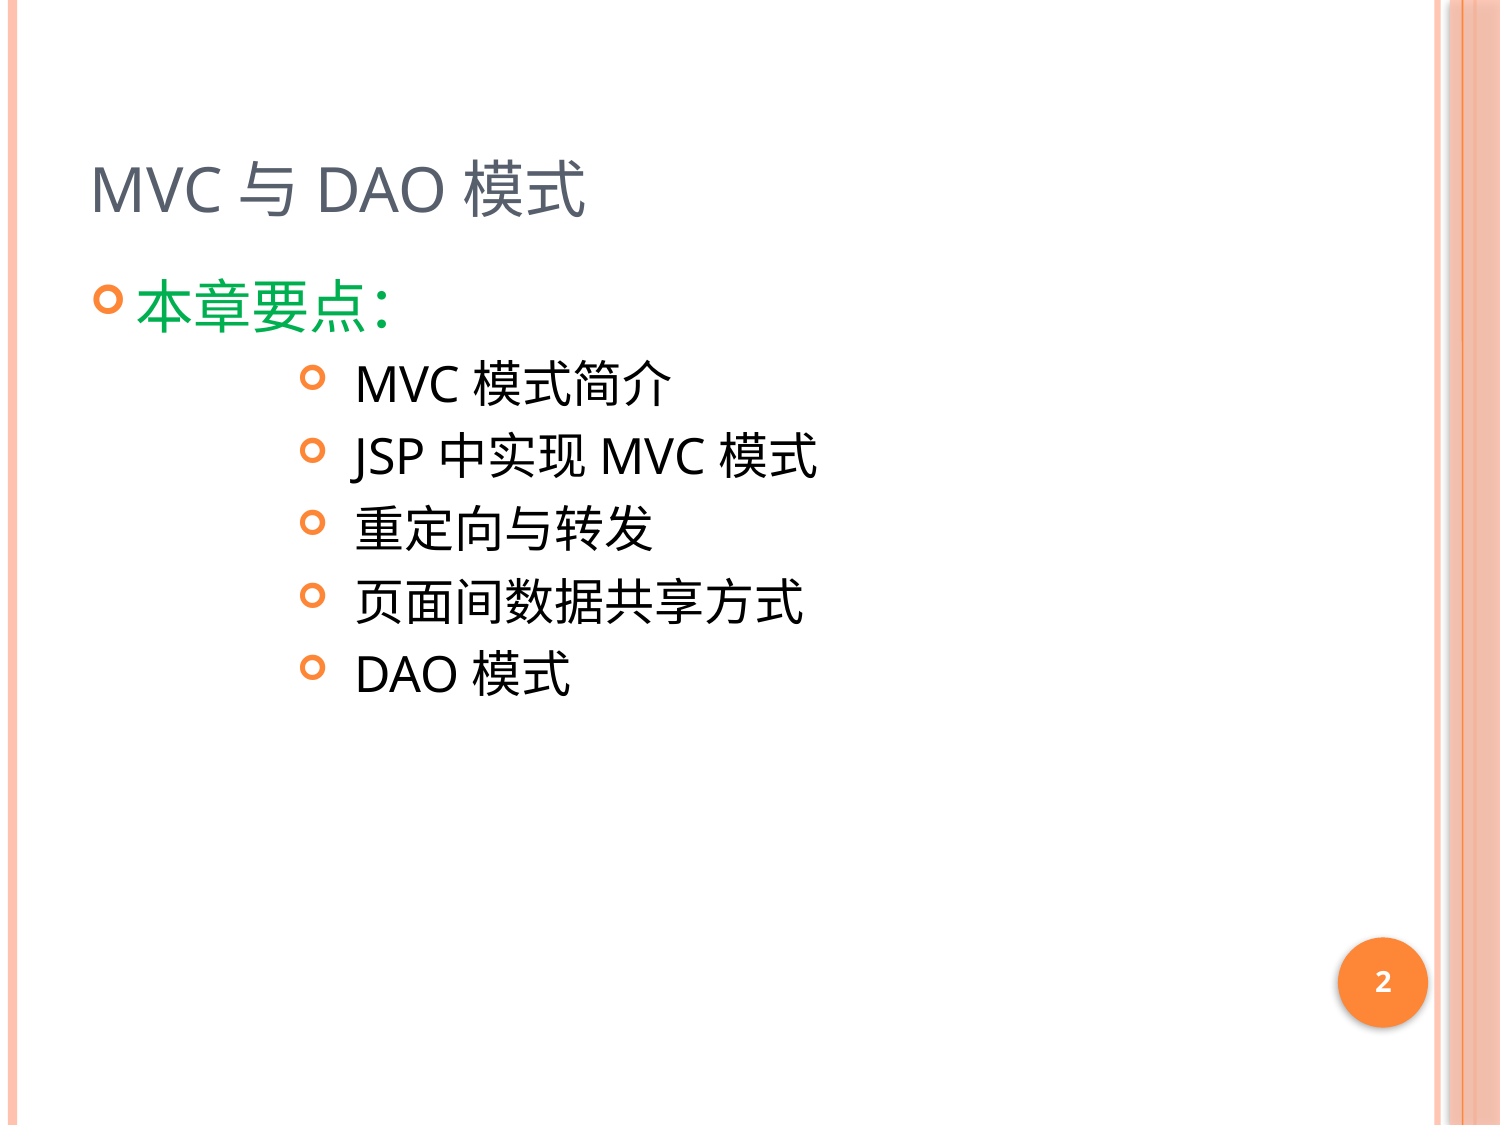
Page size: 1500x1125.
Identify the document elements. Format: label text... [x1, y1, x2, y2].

list 本章要点： MVC模式简介 JSP中实现MVC模式 重定向与转发 页面间数据共享方式 DAO模式 [74, 262, 1301, 1063]
slide_number 2 [1333, 940, 1434, 1026]
title MVC与DAO模式 [75, 45, 1300, 233]
